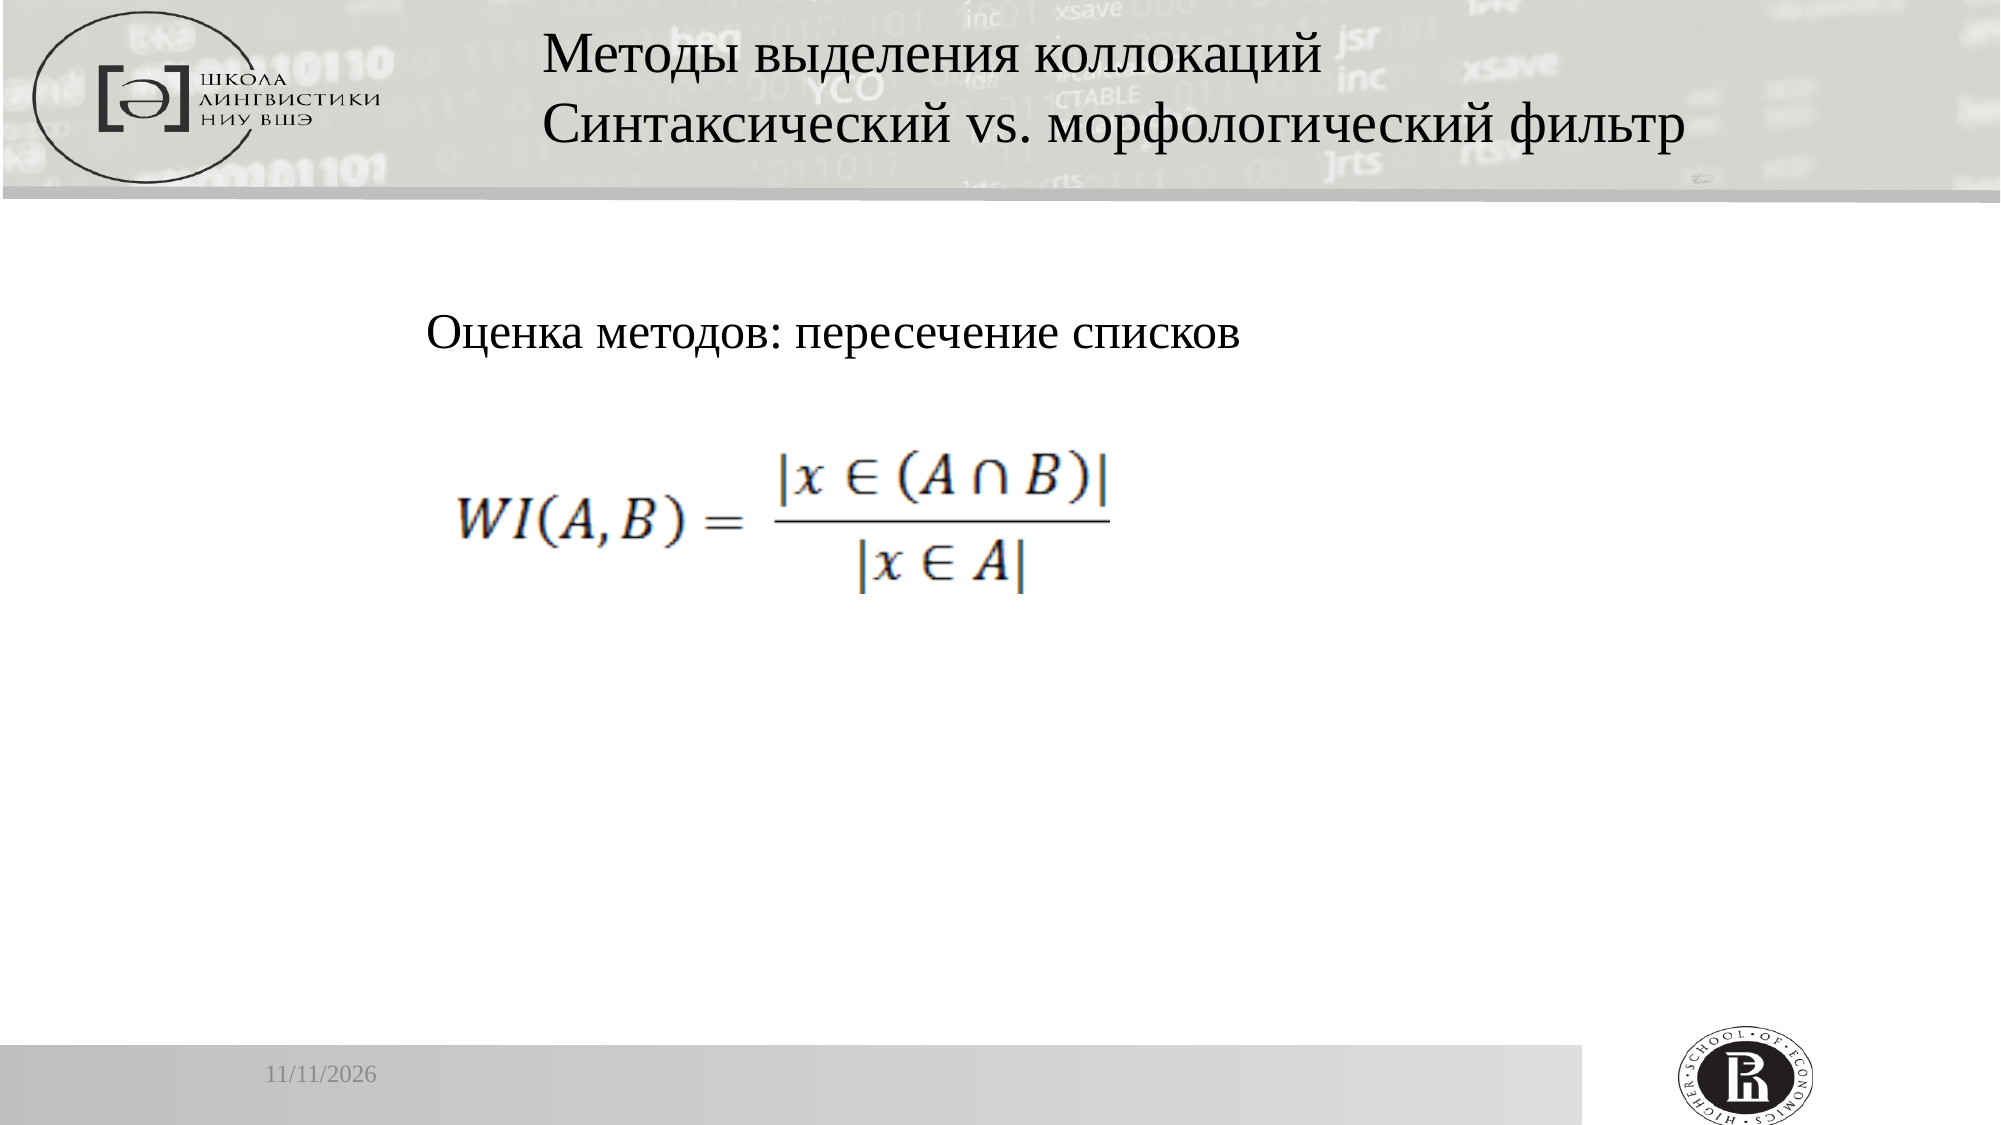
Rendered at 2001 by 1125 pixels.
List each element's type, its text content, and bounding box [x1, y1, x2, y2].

picture [27, 7, 380, 187]
picture [456, 432, 1111, 594]
text_box Методы выделения коллокаций Синтаксический vs. морфологический фильтр [527, 6, 1712, 162]
picture [1678, 1026, 1813, 1125]
text_box Оценка методов: пересечение списков [411, 290, 1544, 366]
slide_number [249, 1042, 600, 1103]
